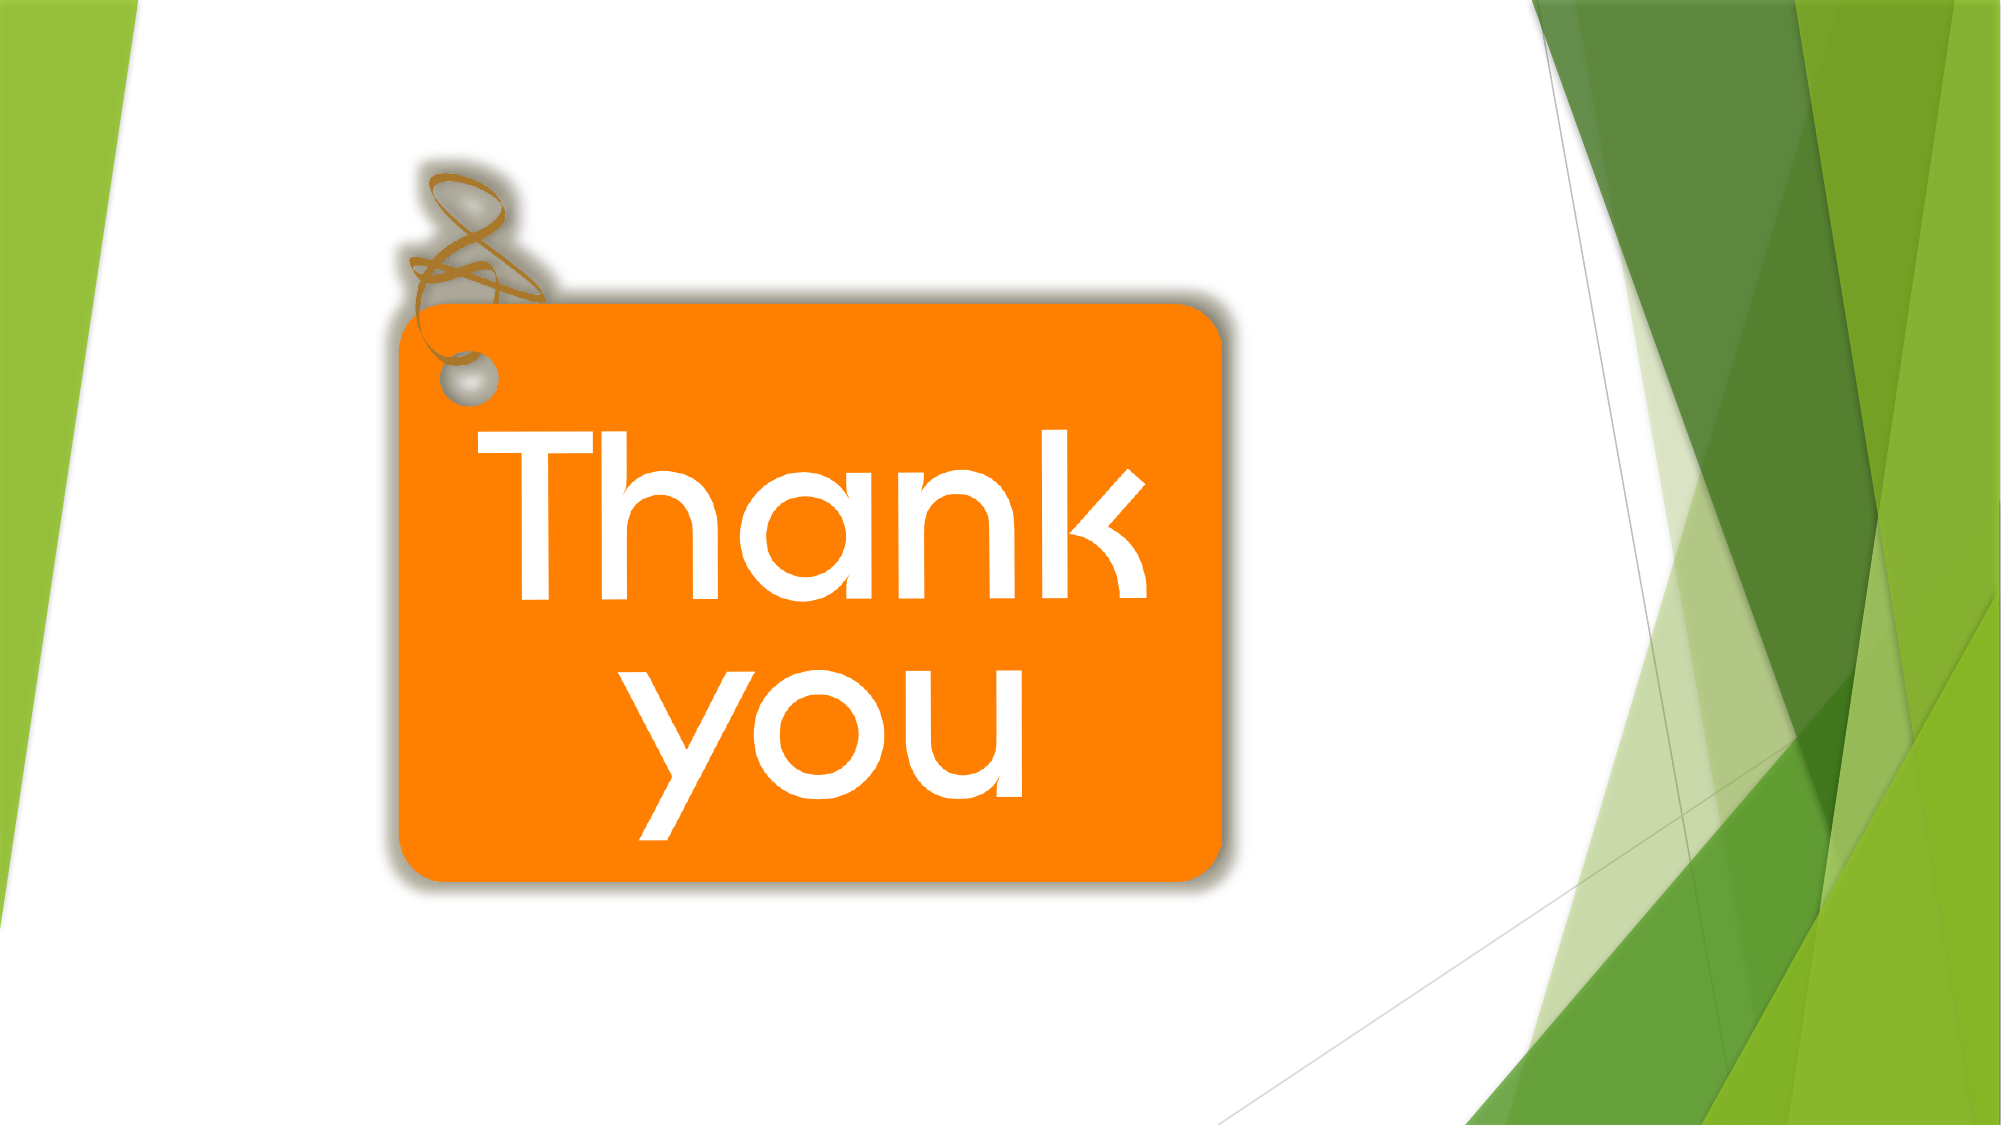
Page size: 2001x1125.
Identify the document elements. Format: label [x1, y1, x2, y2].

picture [372, 164, 1223, 882]
